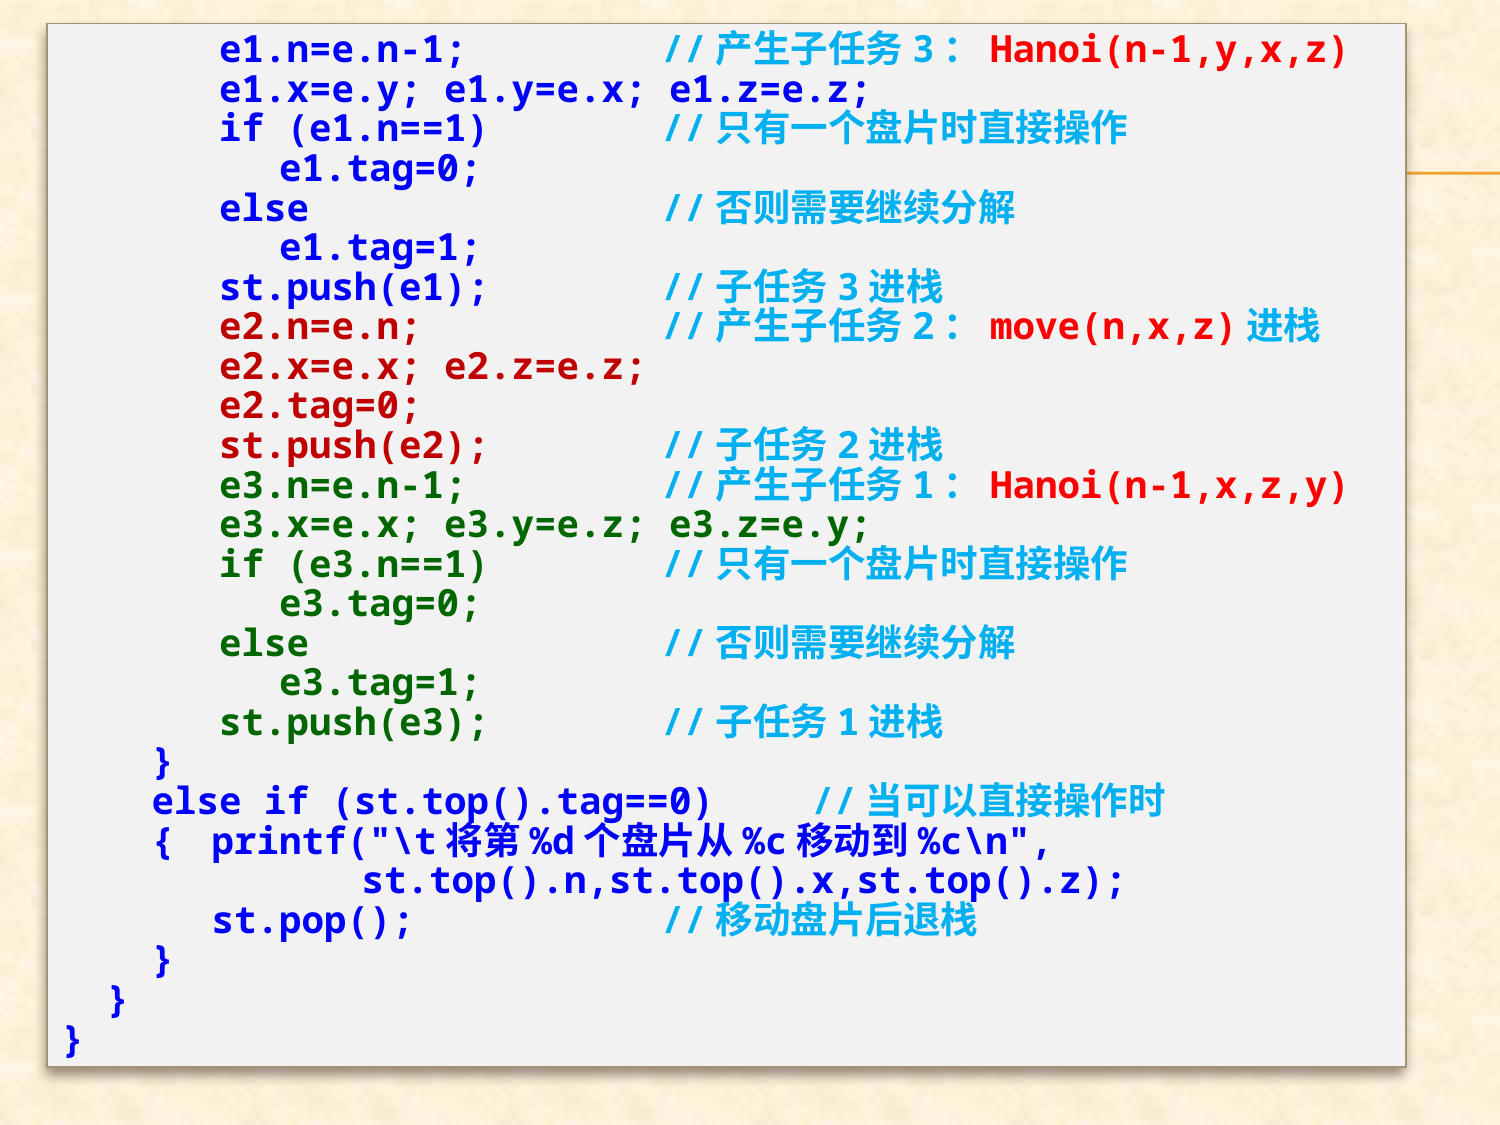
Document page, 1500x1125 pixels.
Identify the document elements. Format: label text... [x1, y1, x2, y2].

text_box e1.n=e.n-1; //产生子任务3：Hanoi(n-1,y,x,z) e1.x=e.y; e1.y=e.x; e1.z=e.z; if (e1.n==1) //只有一个盘片时直接操作 e1.tag=0; else //否则需要继续分解 e1.tag=1; st.push(e1); //子任务3进栈 e2.n=e.n; //产生子任务2：move(n,x,z)进栈 e2.x=e.x; e2.z=e.z; e2.tag=0; st.push(e2); //子任务2进栈 e3.n=e.n-1; //产生子任务1：Hanoi(n-1,x,z,y) e3.x=e.x; e3.y=e.z; e3.z=e.y; if (e3.n==1) //只有一个盘片时直接操作 e3.tag=0; else //否则需要继续分解 e3.tag=1; st.push(e3); //子任务1进栈 } else if (st.top().tag==0) //当可以直接操作时 { printf("\t将第%d个盘片从%c移动到%c\n", st.top().n,st.top().x,st.top().z); st.pop(); //移动盘片后退栈 } } } [46, 23, 1407, 1068]
picture [0, 0, 1500, 1125]
